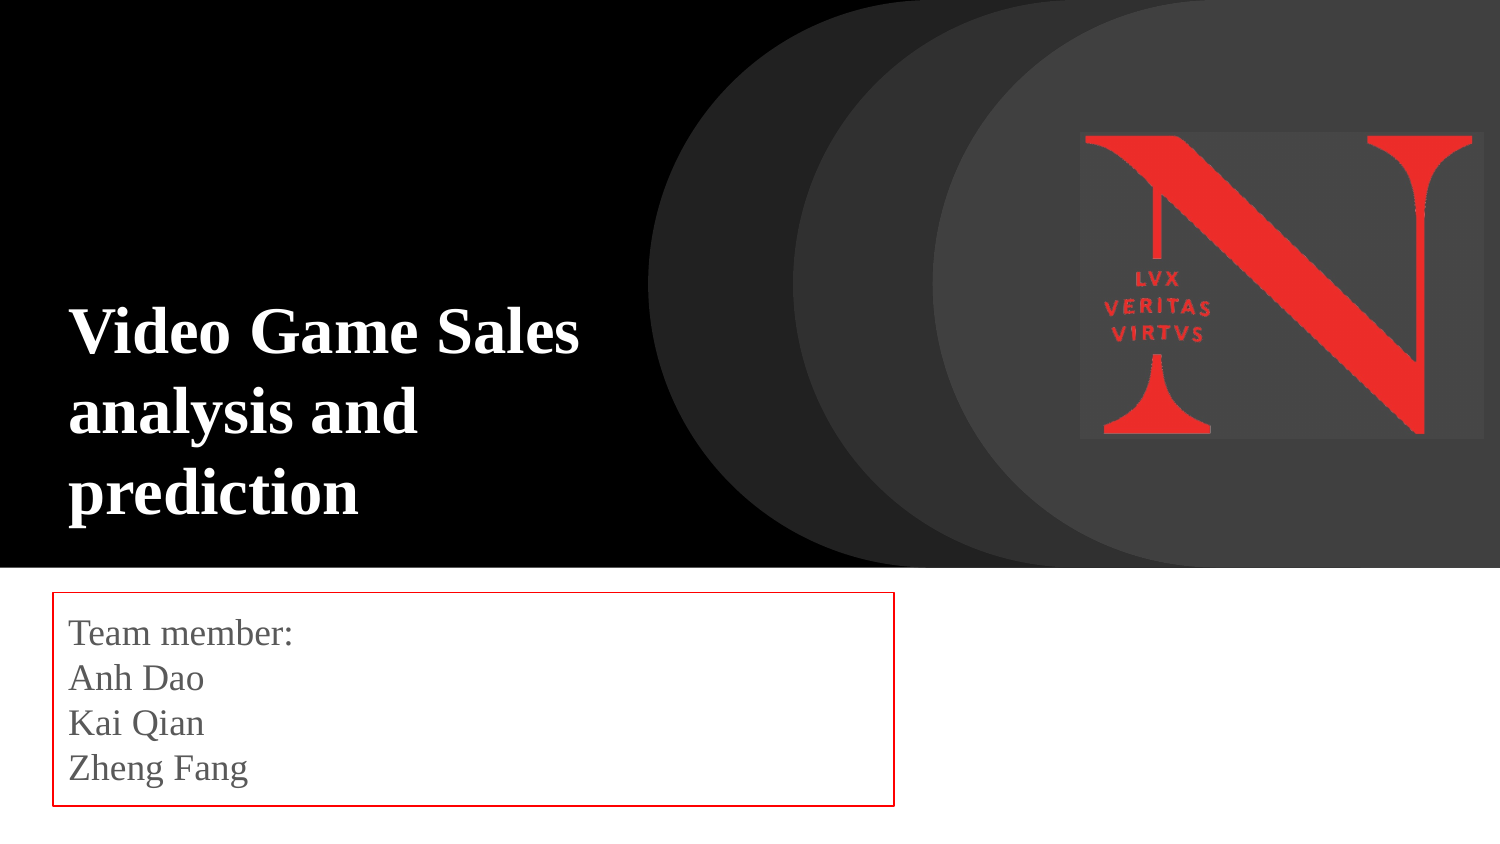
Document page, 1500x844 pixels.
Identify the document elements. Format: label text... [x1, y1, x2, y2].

title Video Game Sales analysis and prediction [53, 76, 639, 543]
picture [1080, 132, 1484, 439]
subtitle Team member: Anh Dao Kai Qian Zheng Fang [53, 592, 894, 807]
